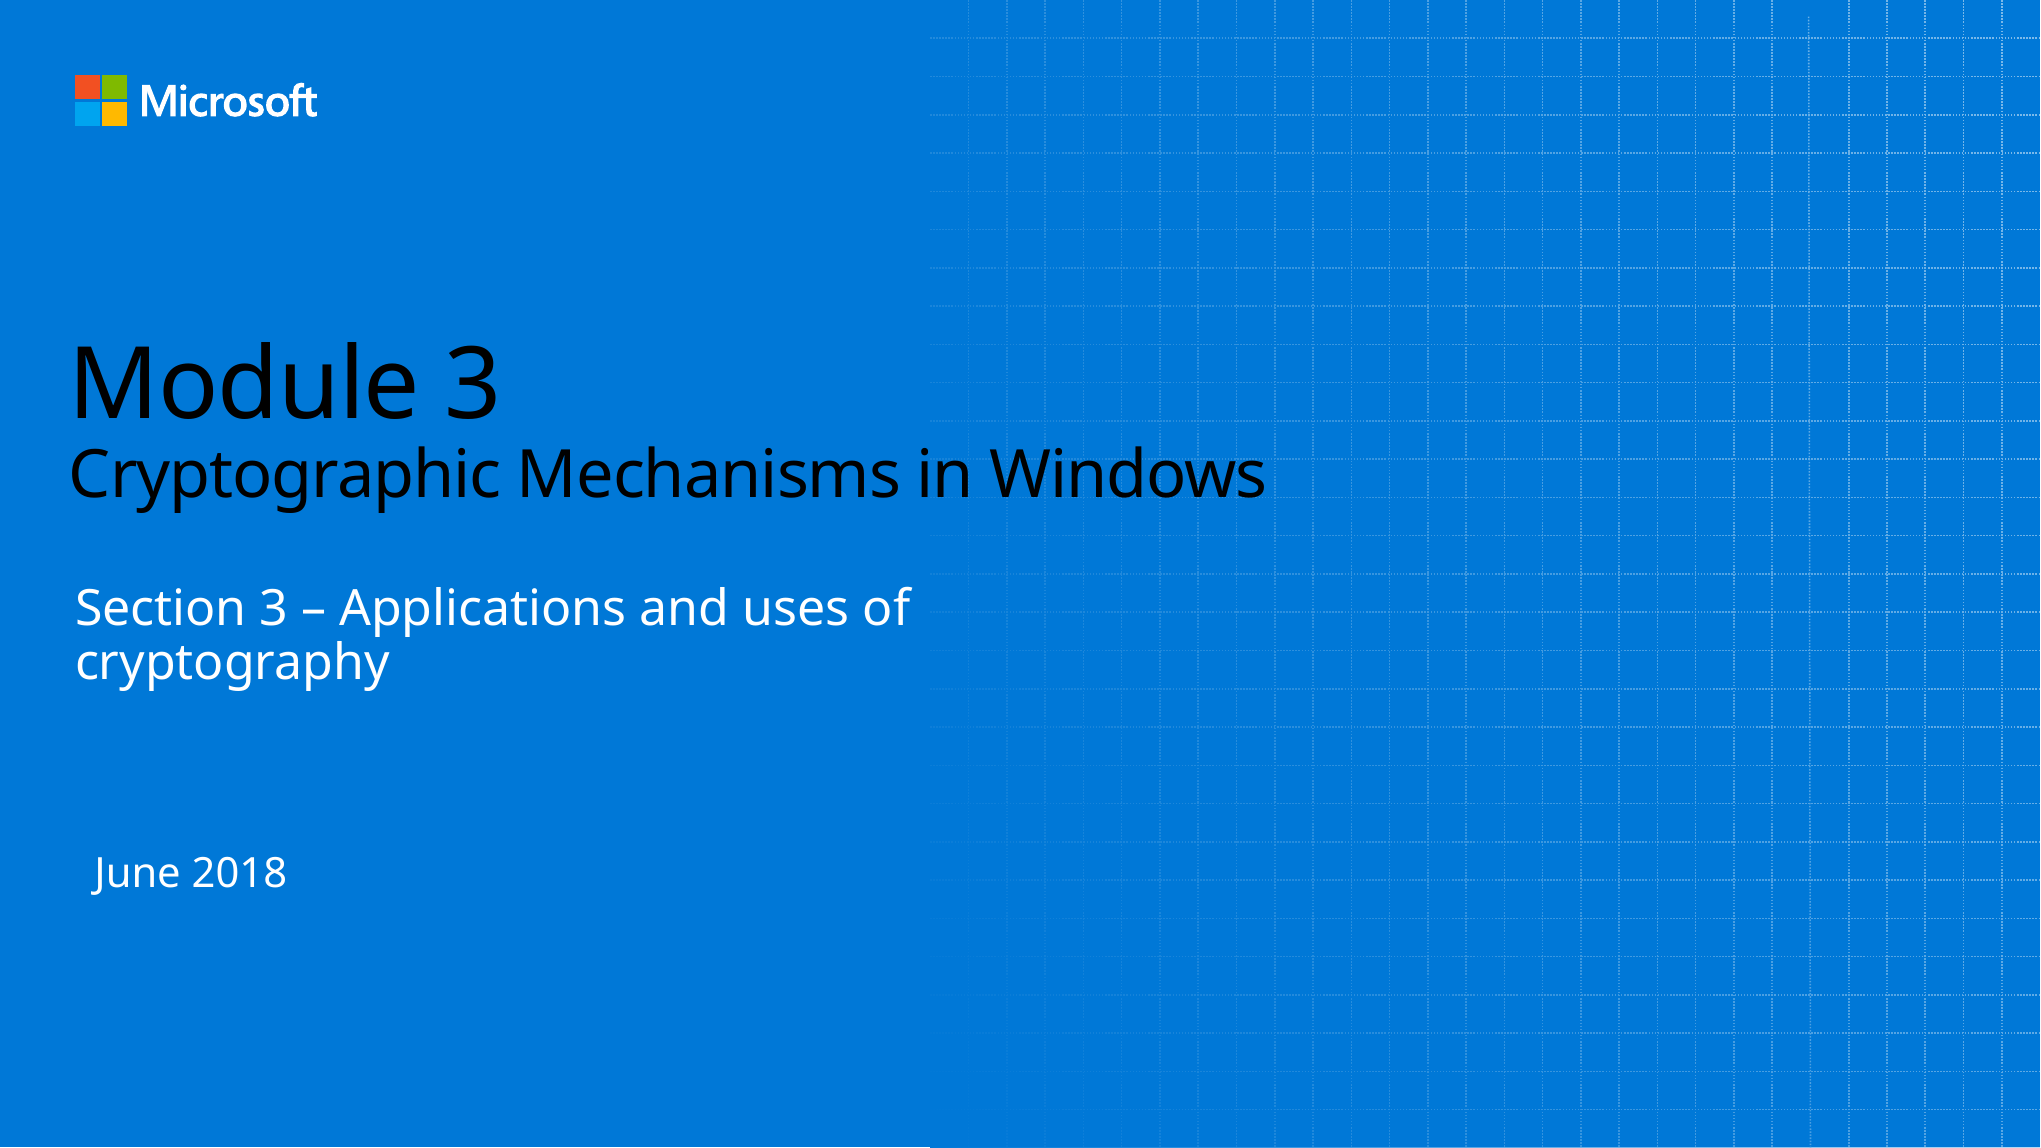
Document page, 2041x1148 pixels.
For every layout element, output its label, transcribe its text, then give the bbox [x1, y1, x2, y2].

title Module 3 Cryptographic Mechanisms in Windows [45, 317, 1396, 619]
text_box Section 3 – Applications and uses of cryptography [45, 558, 1215, 715]
text_box June 2018 [70, 833, 1121, 970]
